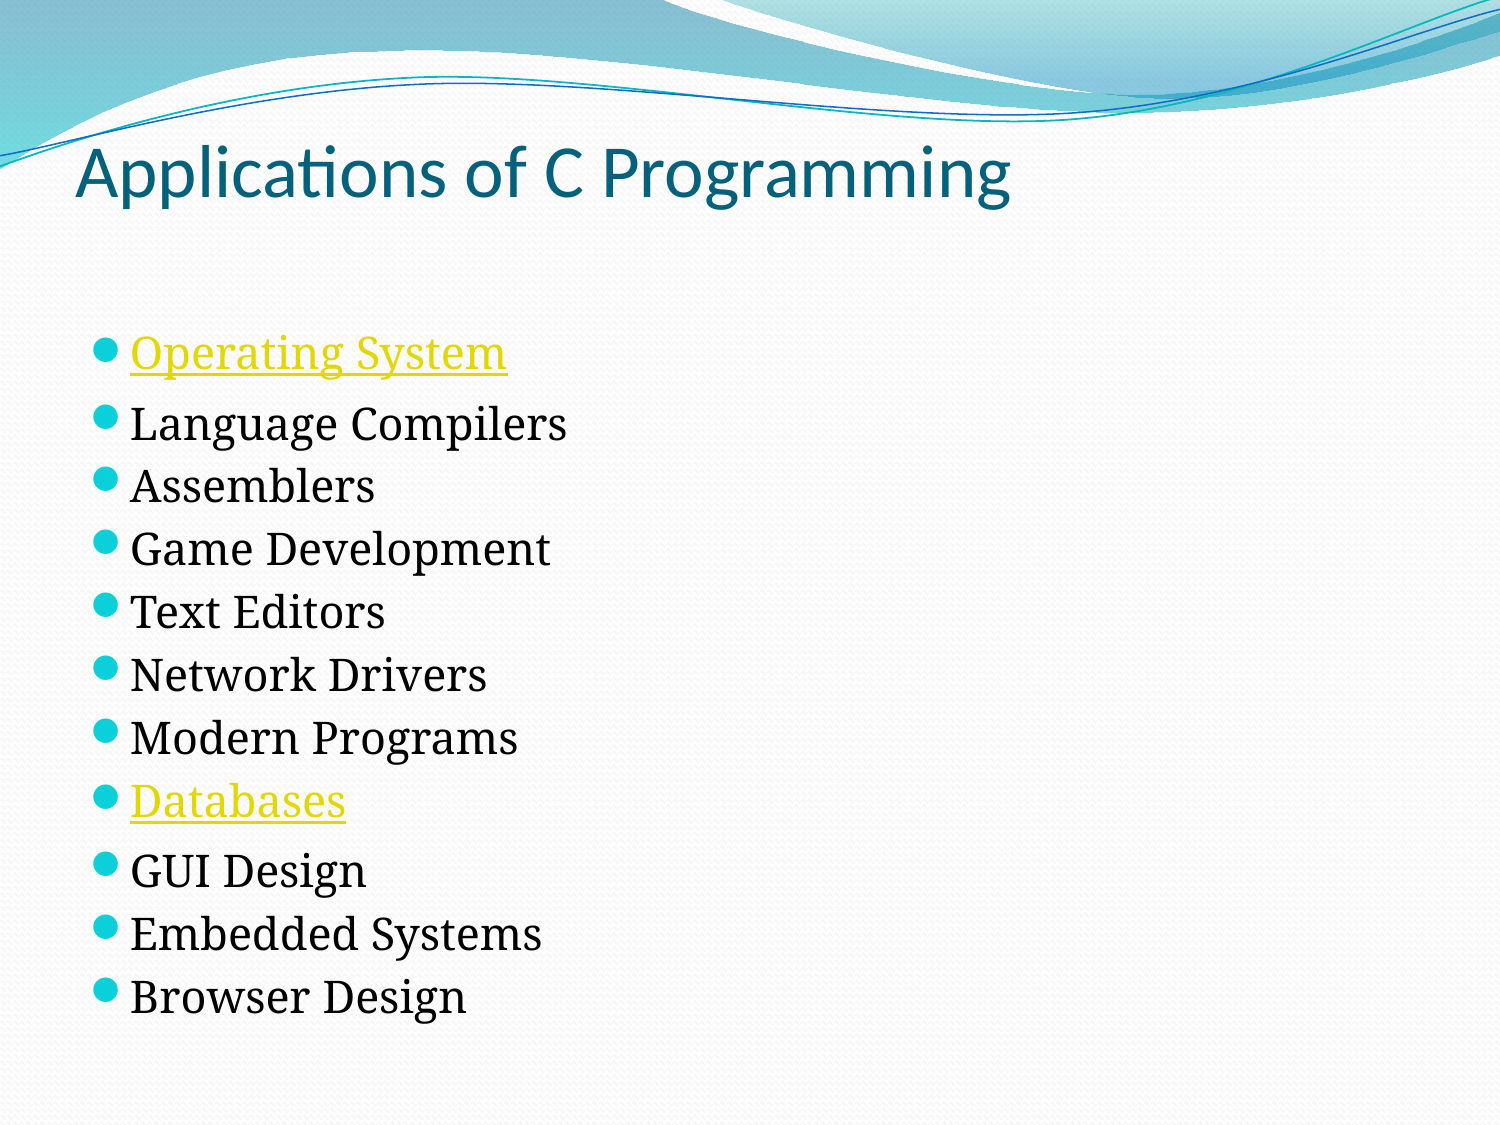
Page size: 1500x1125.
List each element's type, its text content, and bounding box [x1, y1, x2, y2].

list Operating System Language Compilers Assemblers Game Development Text Editors Network Drivers Modern Programs Databases GUI Design Embedded Systems Browser Design [75, 317, 1425, 1038]
title Applications of C Programming [75, 115, 1425, 303]
